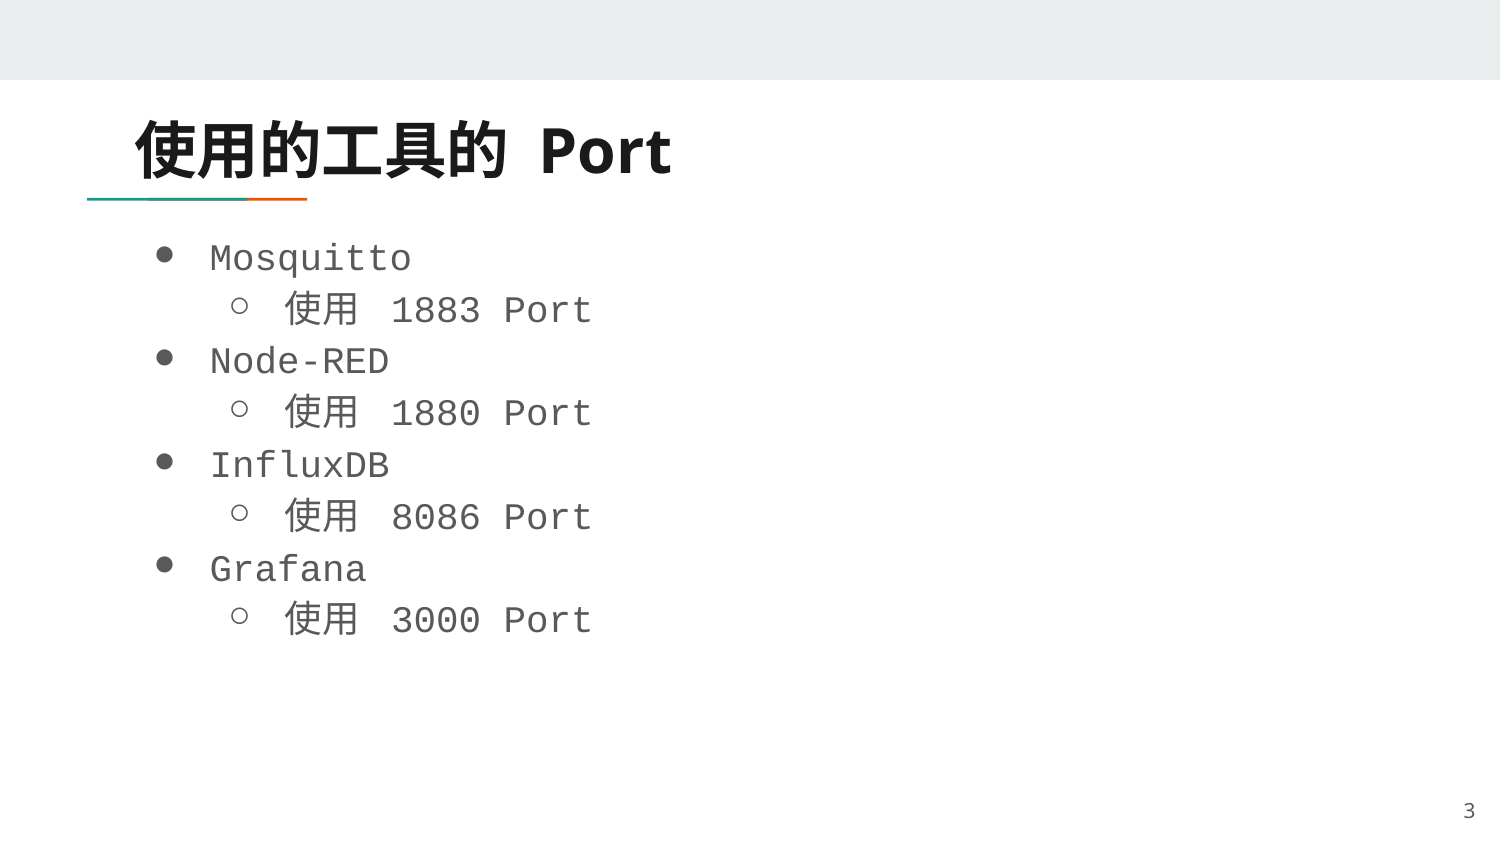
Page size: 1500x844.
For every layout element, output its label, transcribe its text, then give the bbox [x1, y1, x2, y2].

list Mosquitto 使用 1883 Port Node-RED 使用 1880 Port InfluxDB 使用 8086 Port Grafana 使用 3000 Port [119, 211, 1381, 583]
title 使用的工具的 Port [119, 96, 1381, 185]
slide_number ‹#› [1400, 779, 1491, 844]
